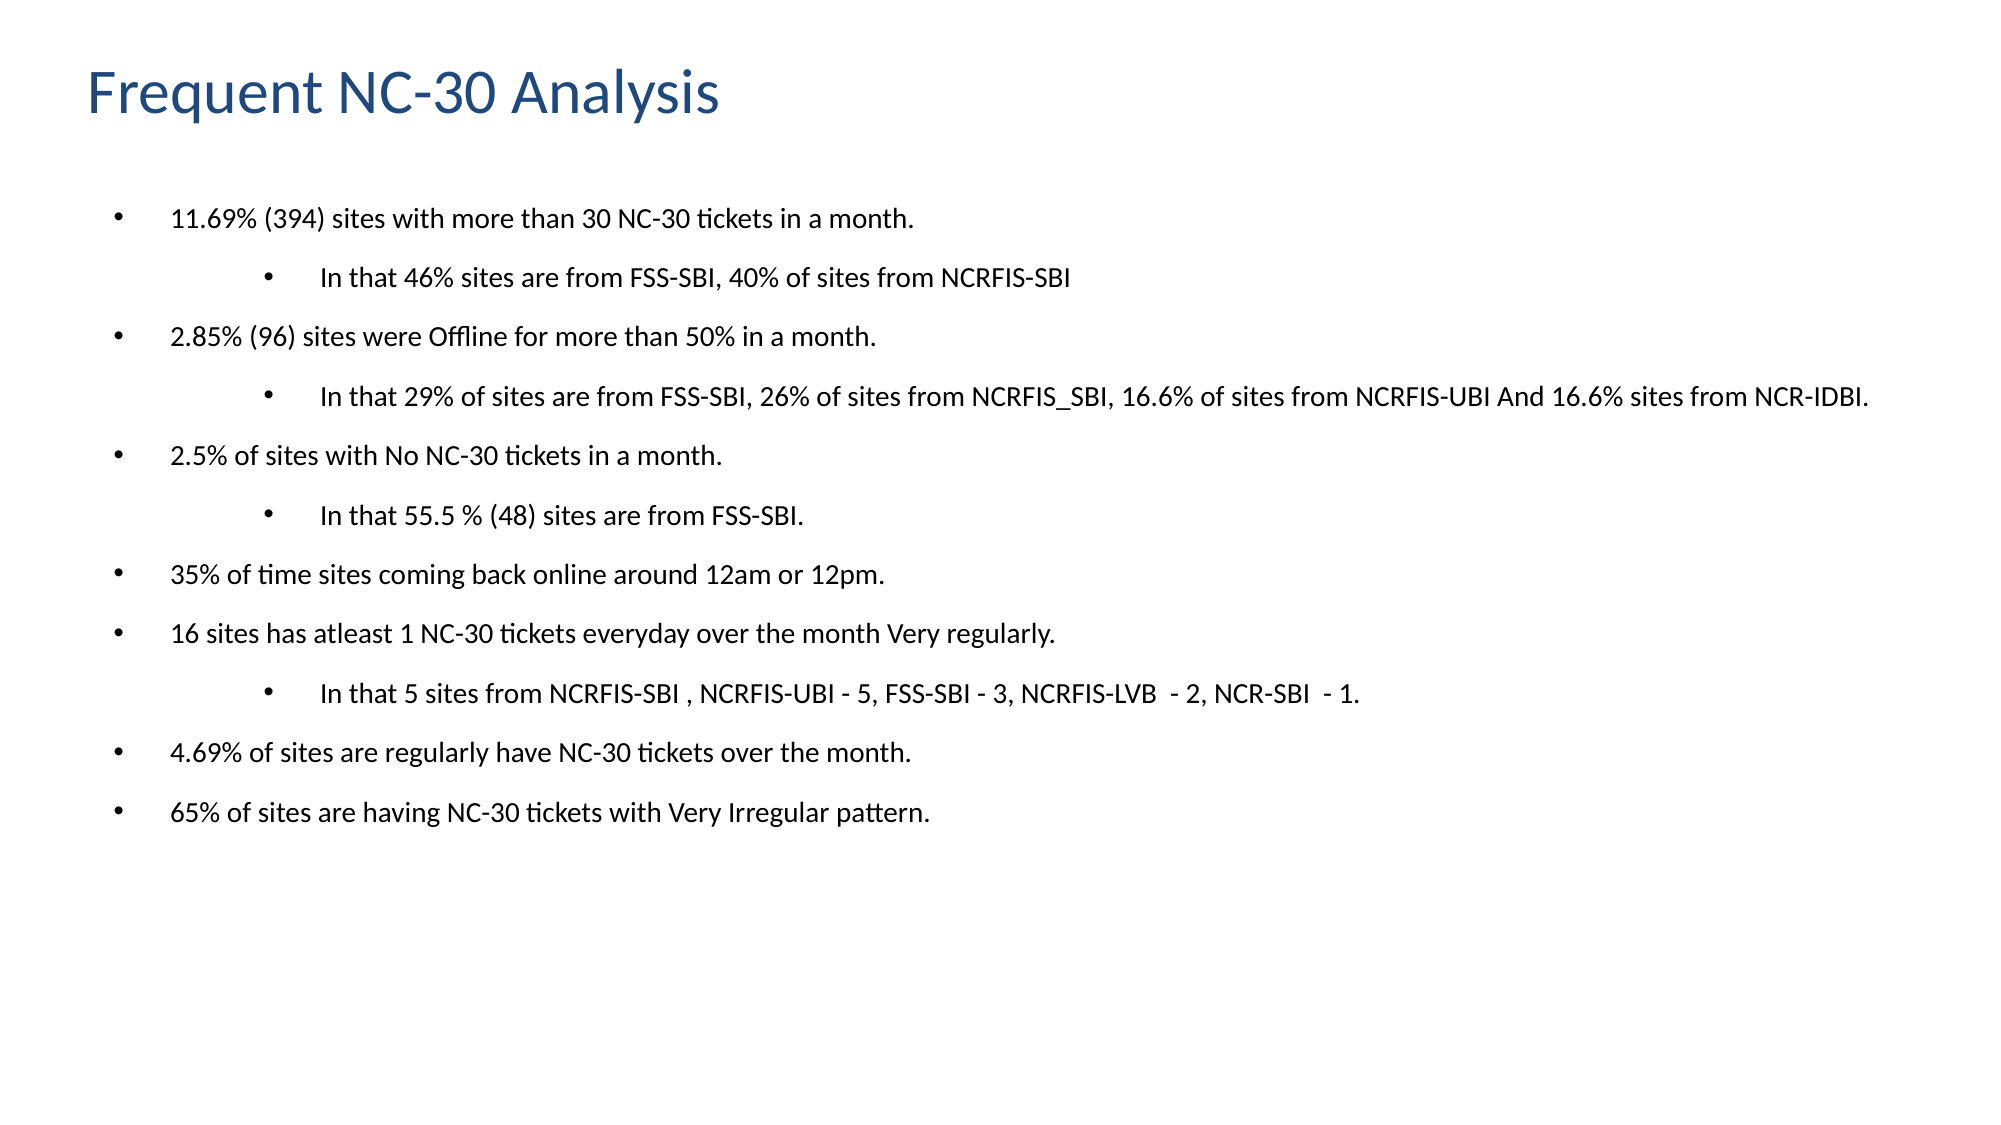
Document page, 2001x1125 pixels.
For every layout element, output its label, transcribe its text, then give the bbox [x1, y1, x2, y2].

list 11.69% (394) sites with more than 30 NC-30 tickets in a month. In that 46% sites are from FSS-SBI, 40% of sites from NCRFIS-SBI 2.85% (96) sites were Offline for more than 50% in a month. In that 29% of sites are from FSS-SBI, 26% of sites from NCRFIS_SBI, 16.6% of sites from NCRFIS-UBI And 16.6% sites from NCR-IDBI. 2.5% of sites with No NC-30 tickets in a month. In that 55.5 % (48) sites are from FSS-SBI. 35% of time sites coming back online around 12am or 12pm. 16 sites has atleast 1 NC-30 tickets everyday over the month Very regularly. In that 5 sites from NCRFIS-SBI , NCRFIS-UBI - 5, FSS-SBI - 3, NCRFIS-LVB - 2, NCR-SBI - 1. 4.69% of sites are regularly have NC-30 tickets over the month. 65% of sites are having NC-30 tickets with Very Irregular pattern. [61, 154, 1913, 1012]
title Frequent NC-30 Analysis [87, 41, 1913, 127]
